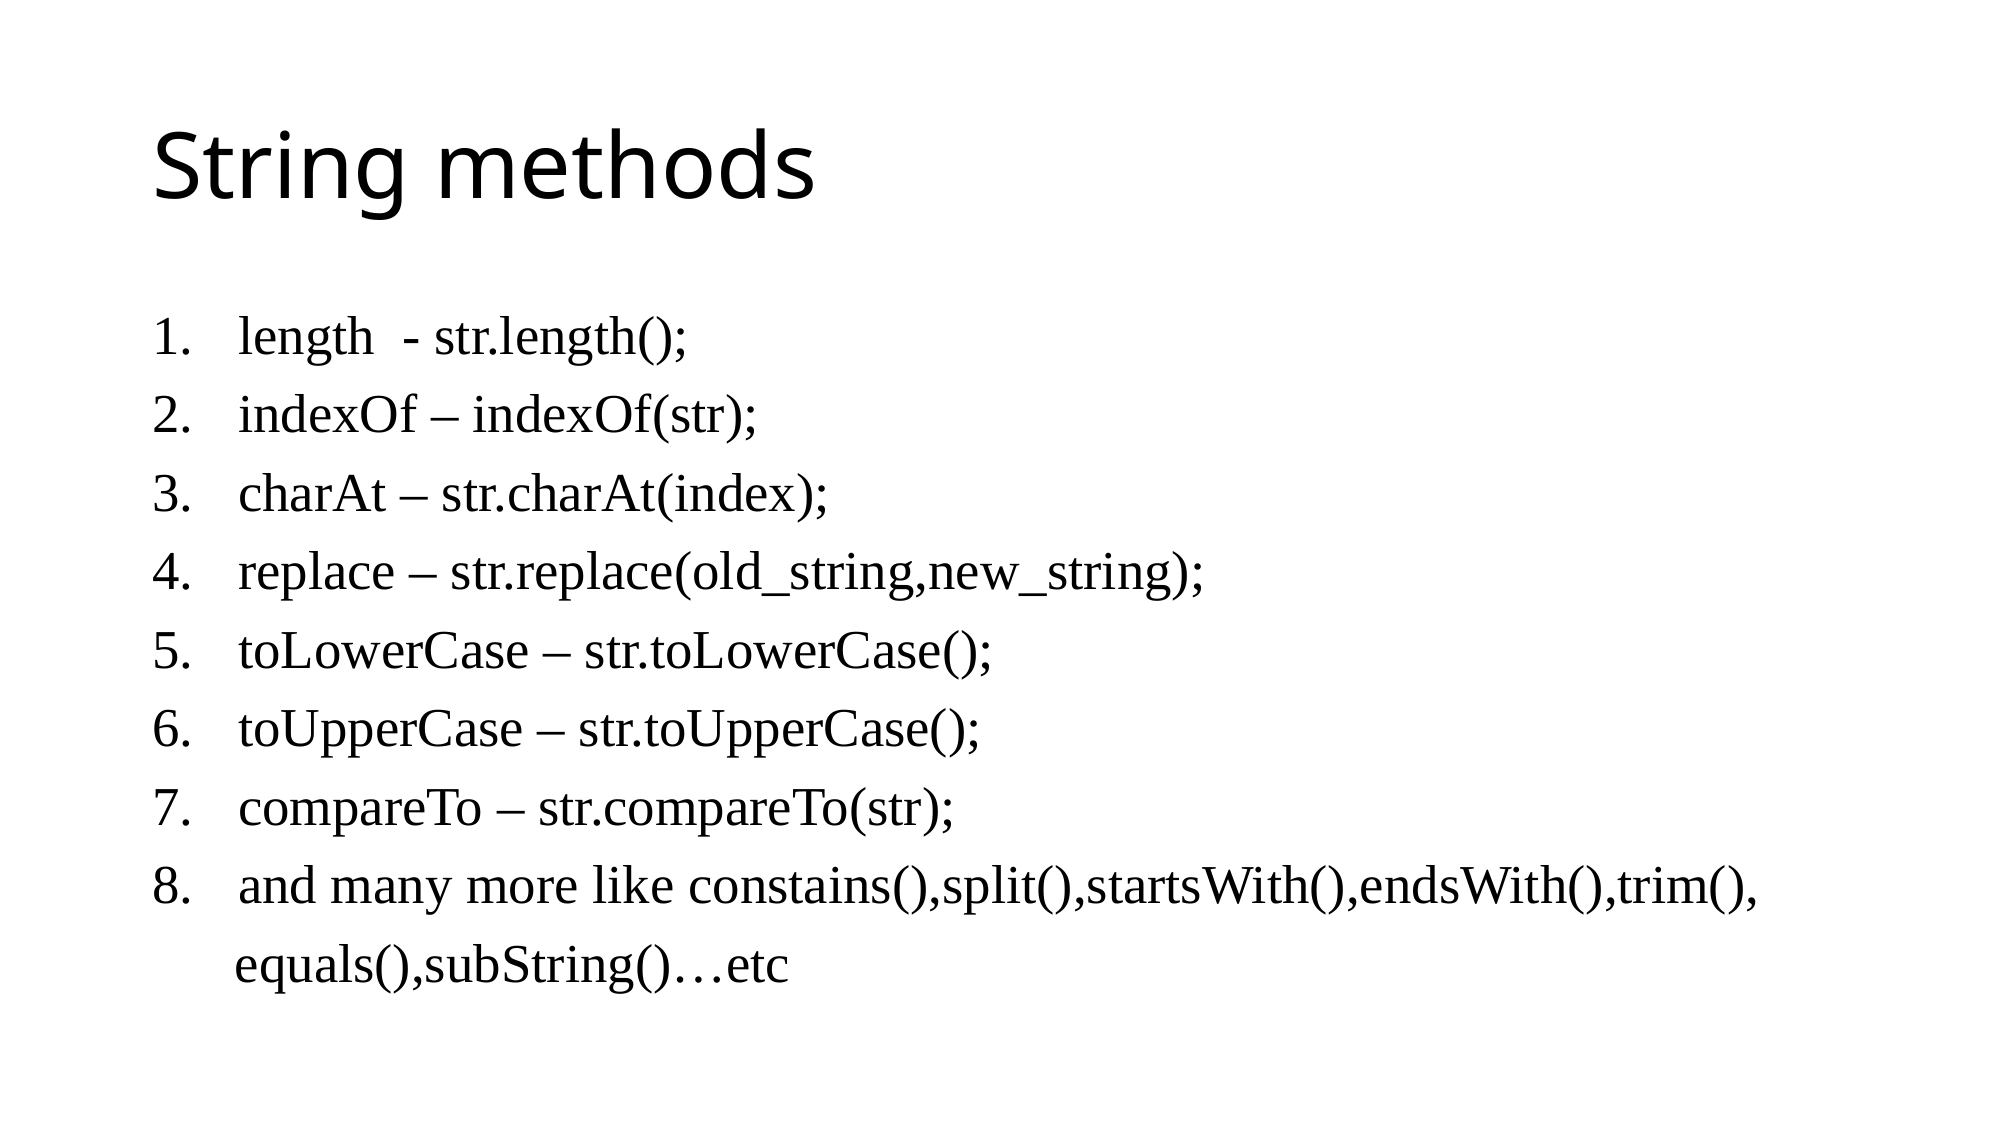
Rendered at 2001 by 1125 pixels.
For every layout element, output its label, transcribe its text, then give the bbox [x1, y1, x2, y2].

title String methods [137, 59, 1863, 278]
list length - str.length(); indexOf – indexOf(str); charAt – str.charAt(index); replace – str.replace(old_string,new_string); toLowerCase – str.toLowerCase(); toUpperCase – str.toUpperCase(); compareTo – str.compareTo(str); and many more like constains(),split(),startsWith(),endsWith(),trim(), equals(),subString()…etc [137, 299, 1863, 1014]
